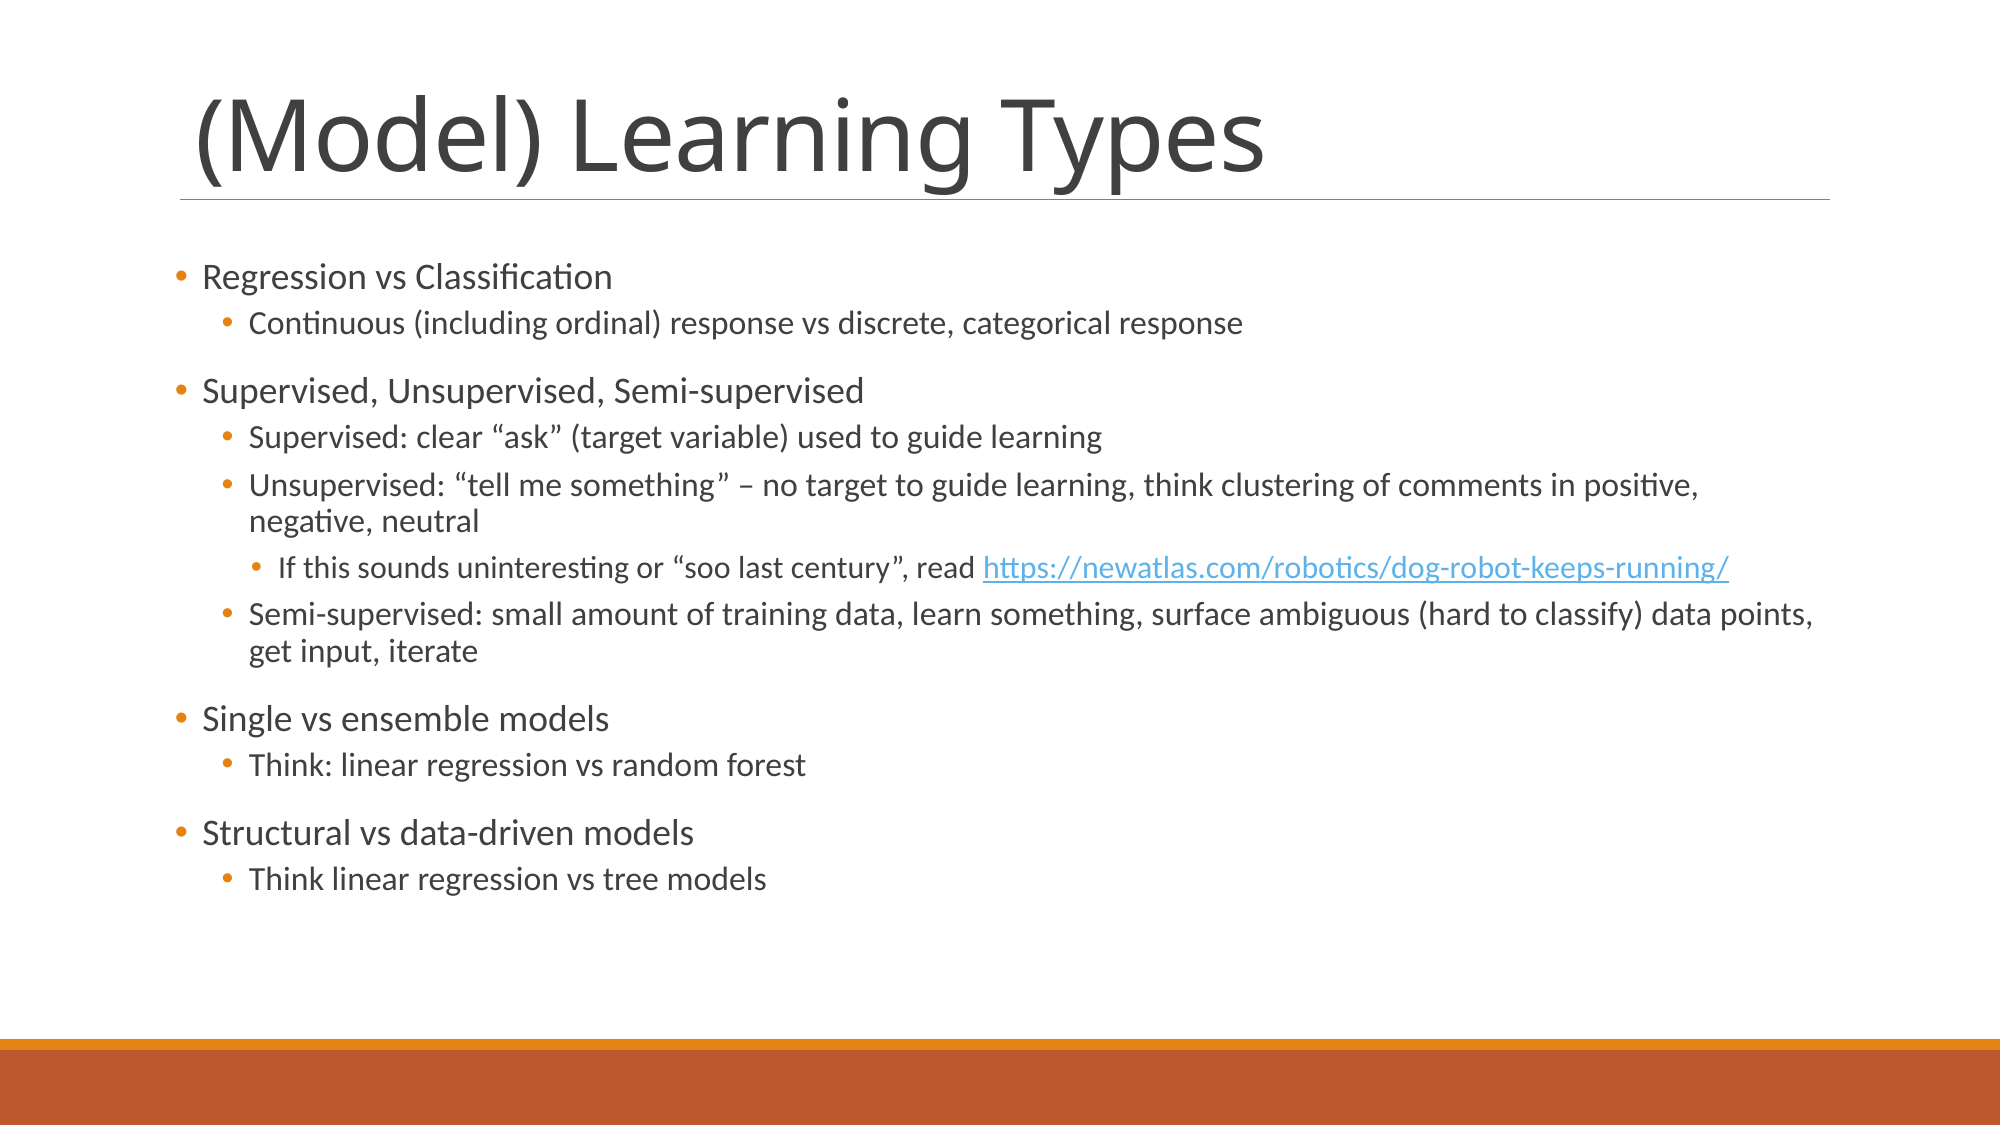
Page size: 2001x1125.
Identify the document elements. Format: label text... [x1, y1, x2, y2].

list Regression vs Classification Continuous (including ordinal) response vs discrete, categorical response Supervised, Unsupervised, Semi-supervised Supervised: clear “ask” (target variable) used to guide learning Unsupervised: “tell me something” – no target to guide learning, think clustering of comments in positive, negative, neutral If this sounds uninteresting or “soo last century”, read https://newatlas.com/robotics/dog-robot-keeps-running/ Semi-supervised: small amount of training data, learn something, surface ambiguous (hard to classify) data points, get input, iterate Single vs ensemble models Think: linear regression vs random forest Structural vs data-driven models Think linear regression vs tree models [174, 249, 1825, 910]
title (Model) Learning Types [180, 34, 1830, 199]
